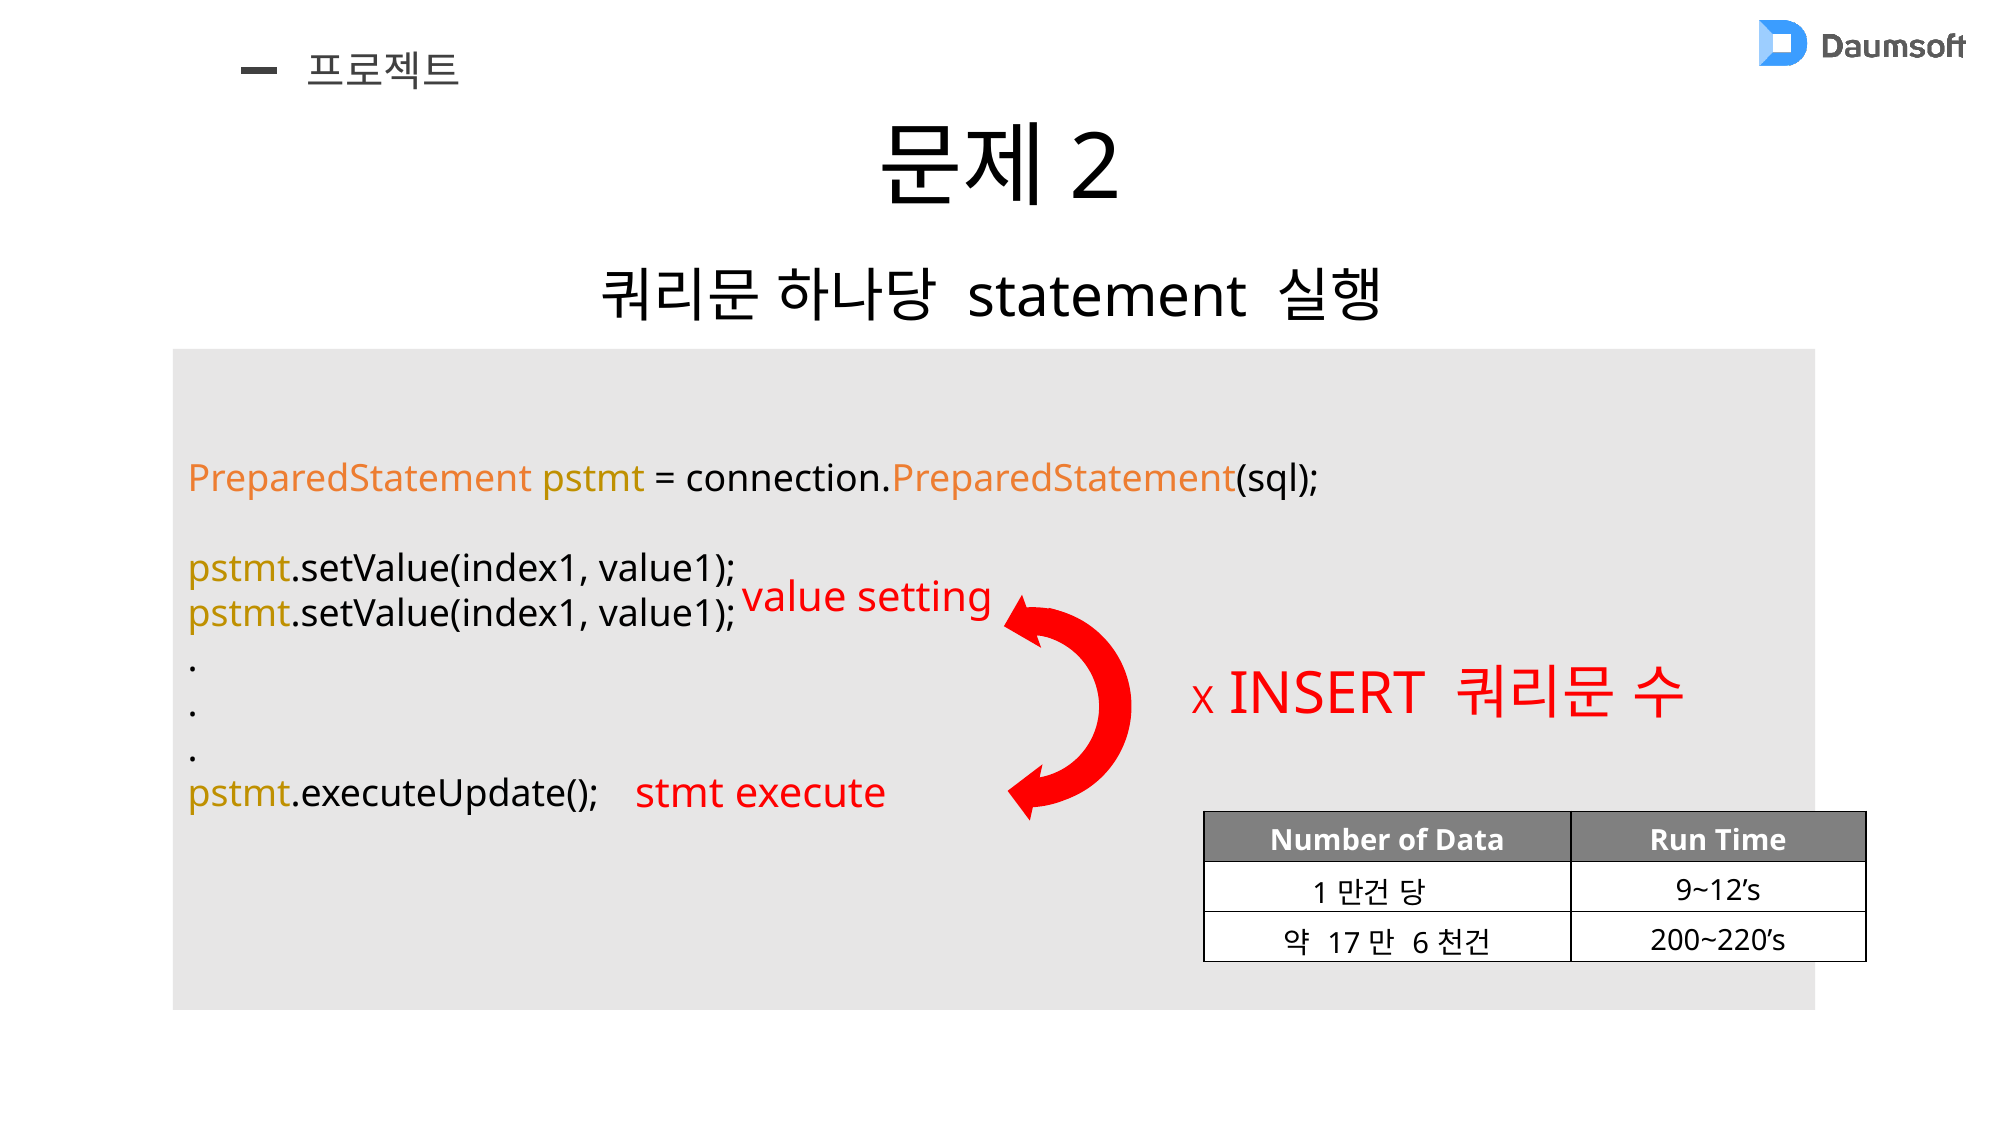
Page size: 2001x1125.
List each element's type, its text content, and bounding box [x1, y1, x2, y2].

picture [1758, 20, 1966, 66]
table_cell 200~220’s [1572, 912, 1865, 961]
table_header Number of Data [1205, 812, 1570, 861]
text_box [910, 590, 1146, 822]
table_header Run Time [1572, 812, 1865, 861]
text_box value setting X INSERT 쿼리문 수 stmt execute [577, 562, 1714, 830]
table_cell 1만건 당 [1205, 862, 1570, 911]
table_cell 9~12’s [1572, 862, 1865, 911]
title 문제2 [137, 59, 1863, 259]
text_box PreparedStatement pstmt = connection.PreparedStatement(sql); pstmt.setValue(index1, value1); pstmt.setValue(index1, value1); . . . pstmt.executeUpdate(); [172, 379, 1816, 1011]
text_box 프로젝트 [292, 37, 494, 103]
table_cell 약 17만 6천건 [1205, 912, 1570, 961]
list 쿼리문 하나당 statement 실행 [137, 259, 1863, 379]
